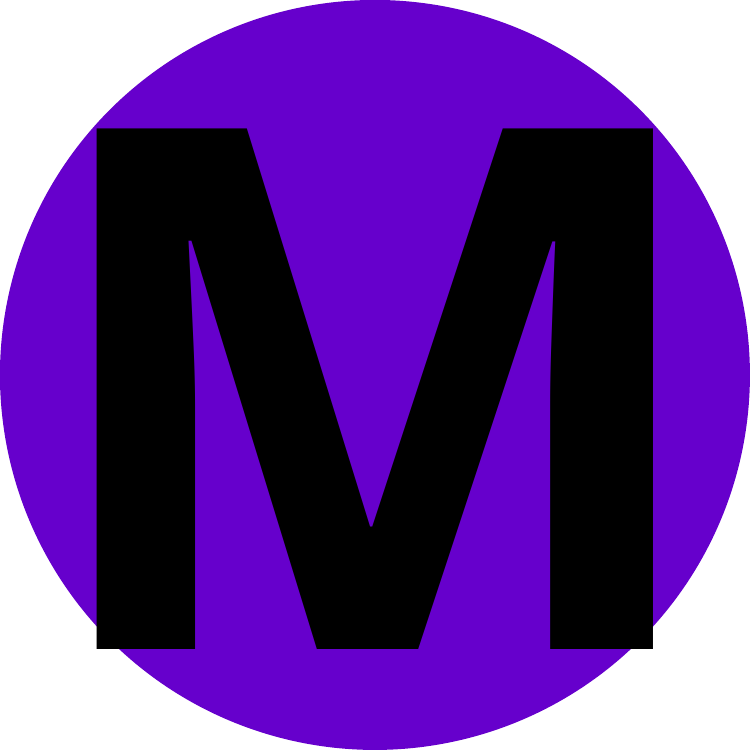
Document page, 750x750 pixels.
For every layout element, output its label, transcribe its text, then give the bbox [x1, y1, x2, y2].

text_box [719, 221, 750, 528]
text_box [0, 221, 31, 529]
text_box M [31, 0, 719, 750]
